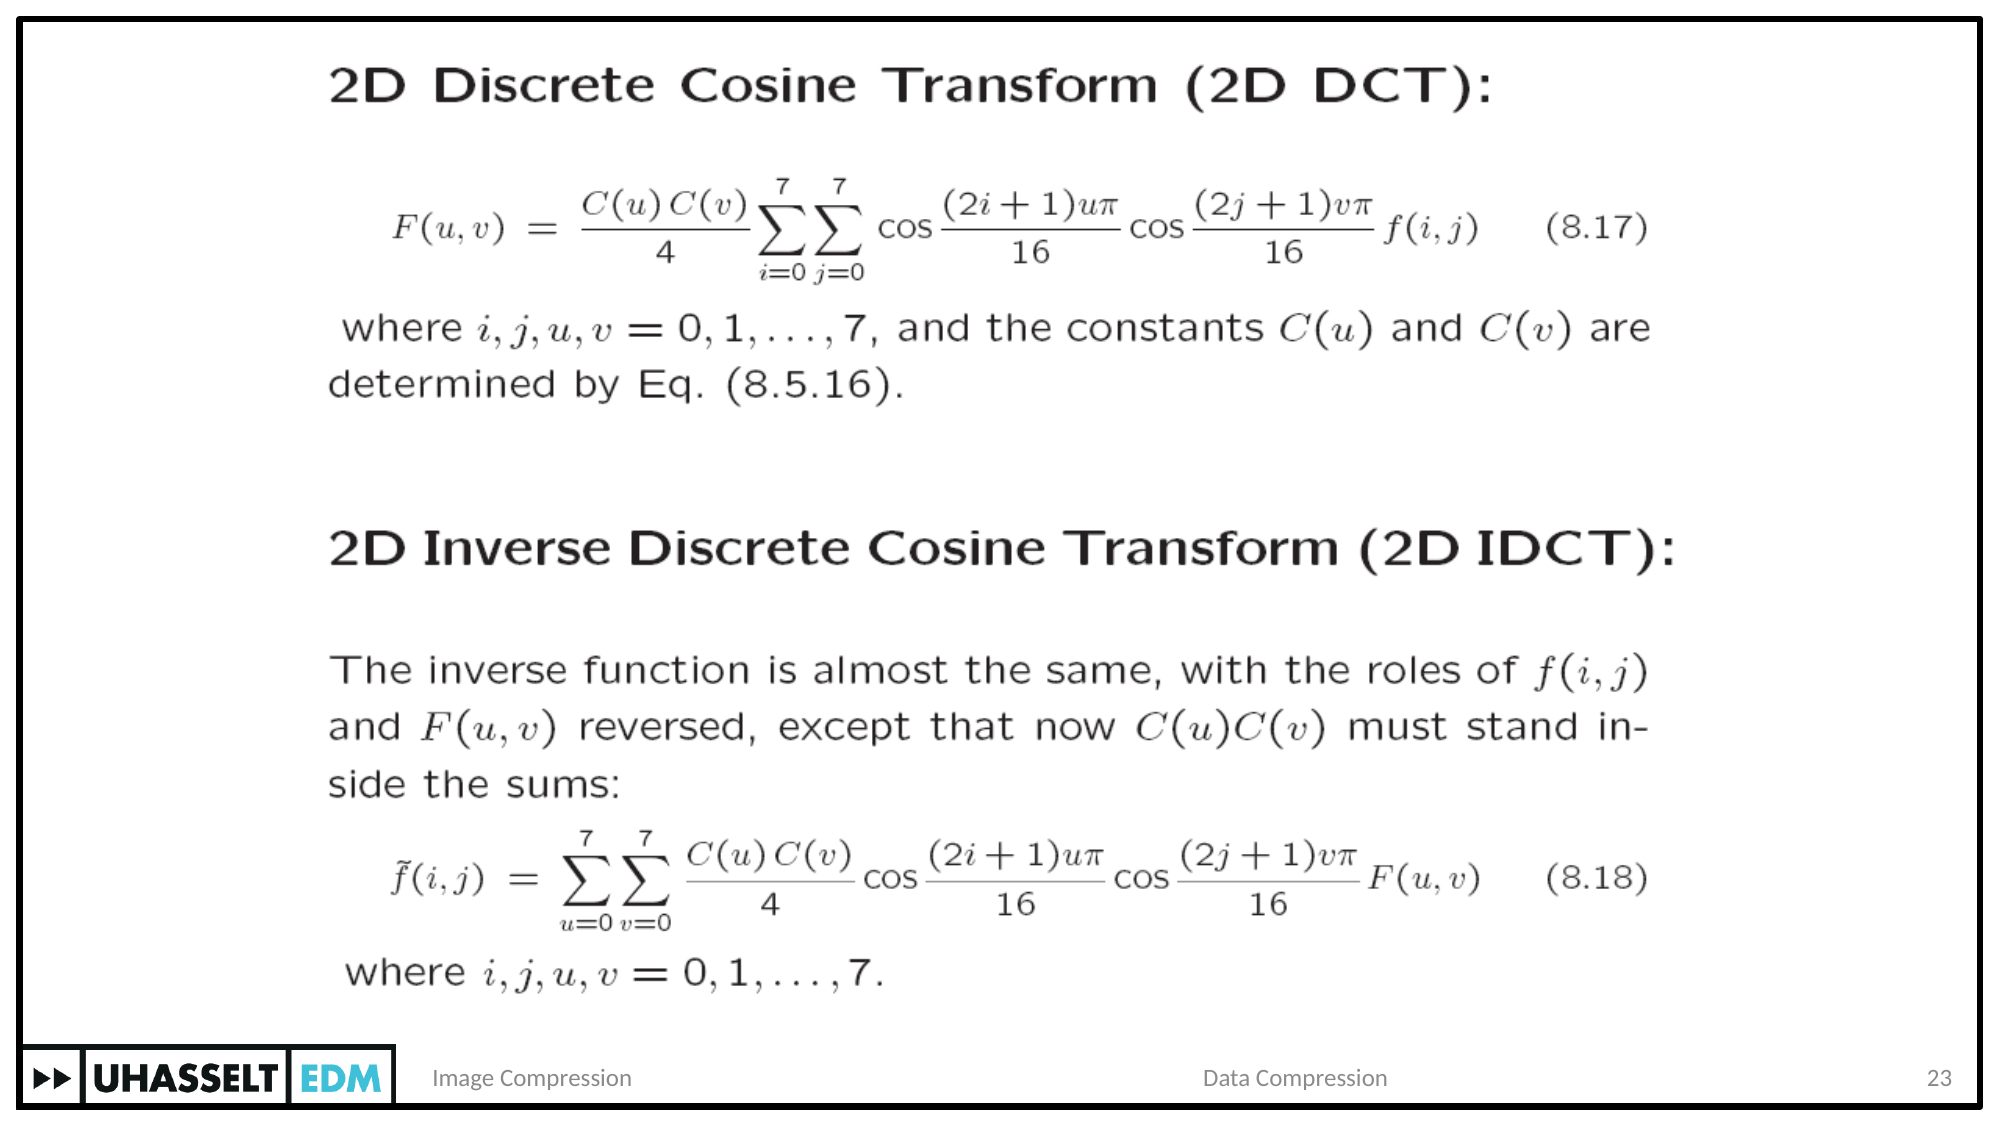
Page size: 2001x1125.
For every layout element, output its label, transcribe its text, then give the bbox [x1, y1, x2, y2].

picture [316, 57, 1684, 1000]
footer Data Compression [807, 1046, 1784, 1107]
picture [23, 1044, 396, 1103]
slide_number 23 [1802, 1047, 1968, 1107]
slide_number Image Compression [417, 1046, 790, 1107]
